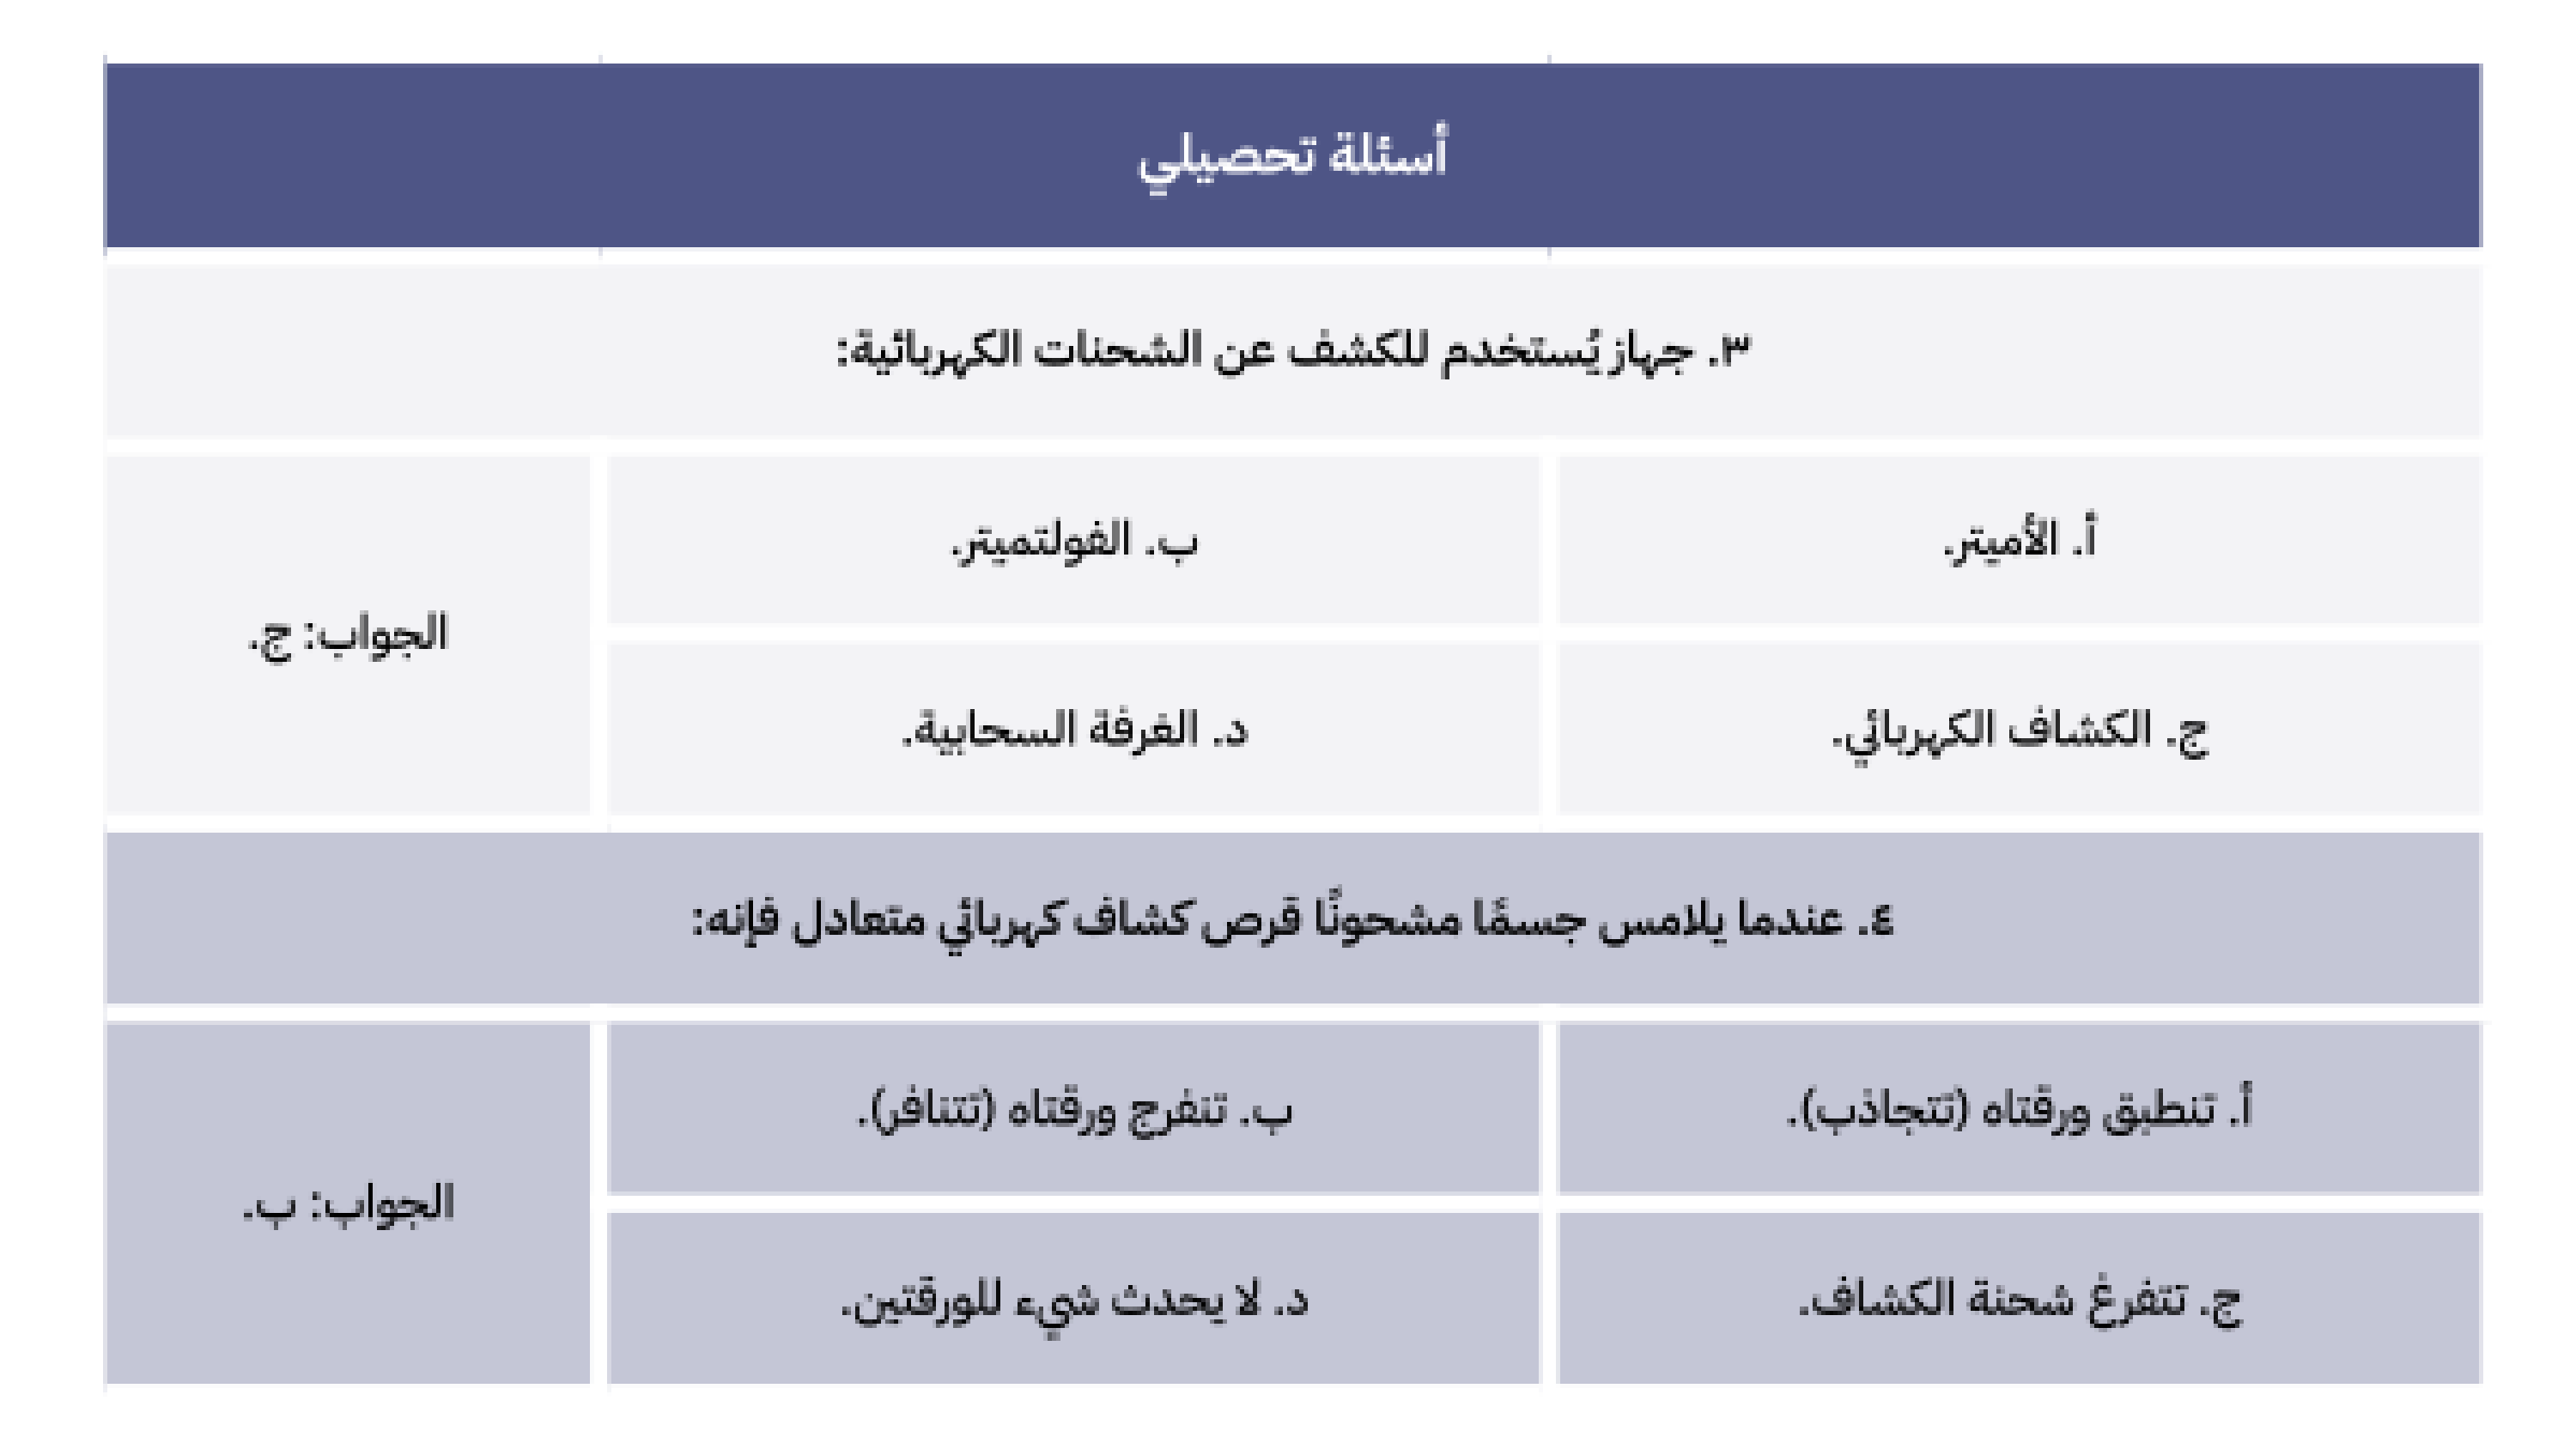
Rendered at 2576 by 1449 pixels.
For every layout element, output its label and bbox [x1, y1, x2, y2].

text_box [39, 0, 2548, 1444]
